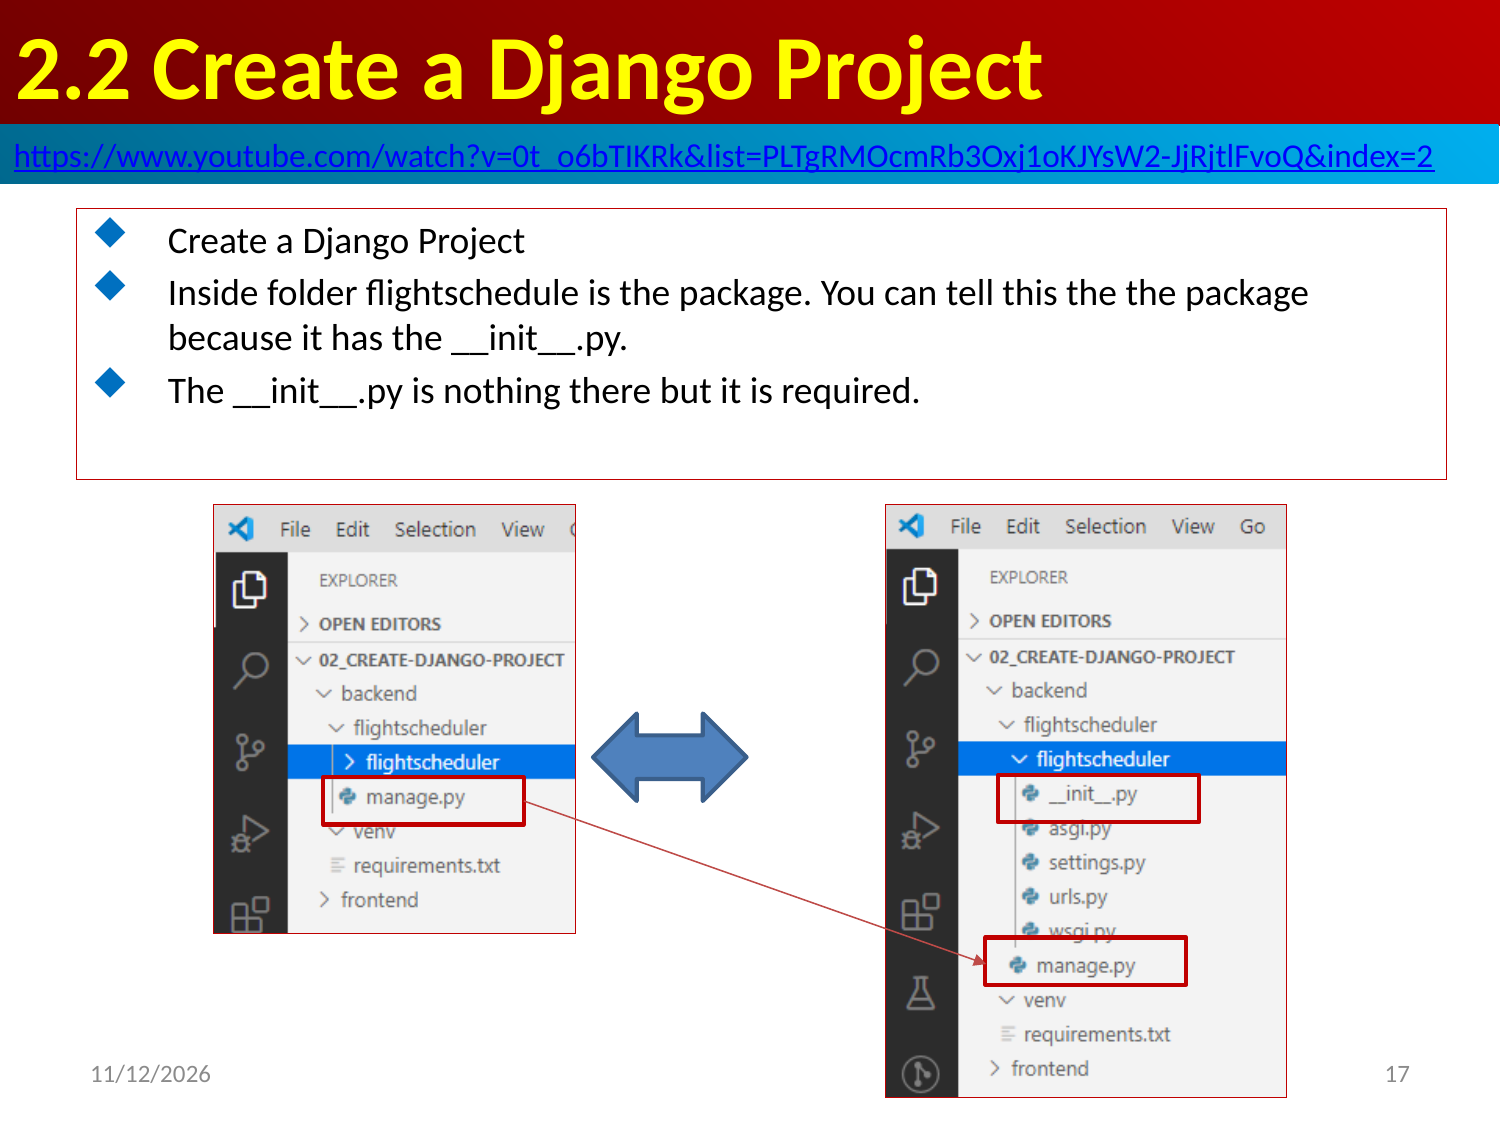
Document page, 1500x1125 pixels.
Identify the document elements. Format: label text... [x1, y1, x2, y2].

picture [213, 503, 576, 934]
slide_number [75, 1042, 425, 1103]
subtitle Create a Django Project Inside folder flightschedule is the package. You can tell this the the package because it has the __init__.py. The __init__.py is nothing there but it is required. [76, 208, 1447, 480]
title 2.2 Create a Django Project [0, 0, 1500, 126]
slide_number 17 [1289, 1042, 1425, 1103]
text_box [523, 800, 987, 965]
text_box https://www.youtube.com/watch?v=0t_o6bTIKRk&list=PLTgRMOcmRb3Oxj1oKJYsW2-JjRjtlFvoQ&index=2 [0, 124, 1499, 184]
picture [884, 503, 1287, 1099]
text_box [590, 711, 749, 799]
